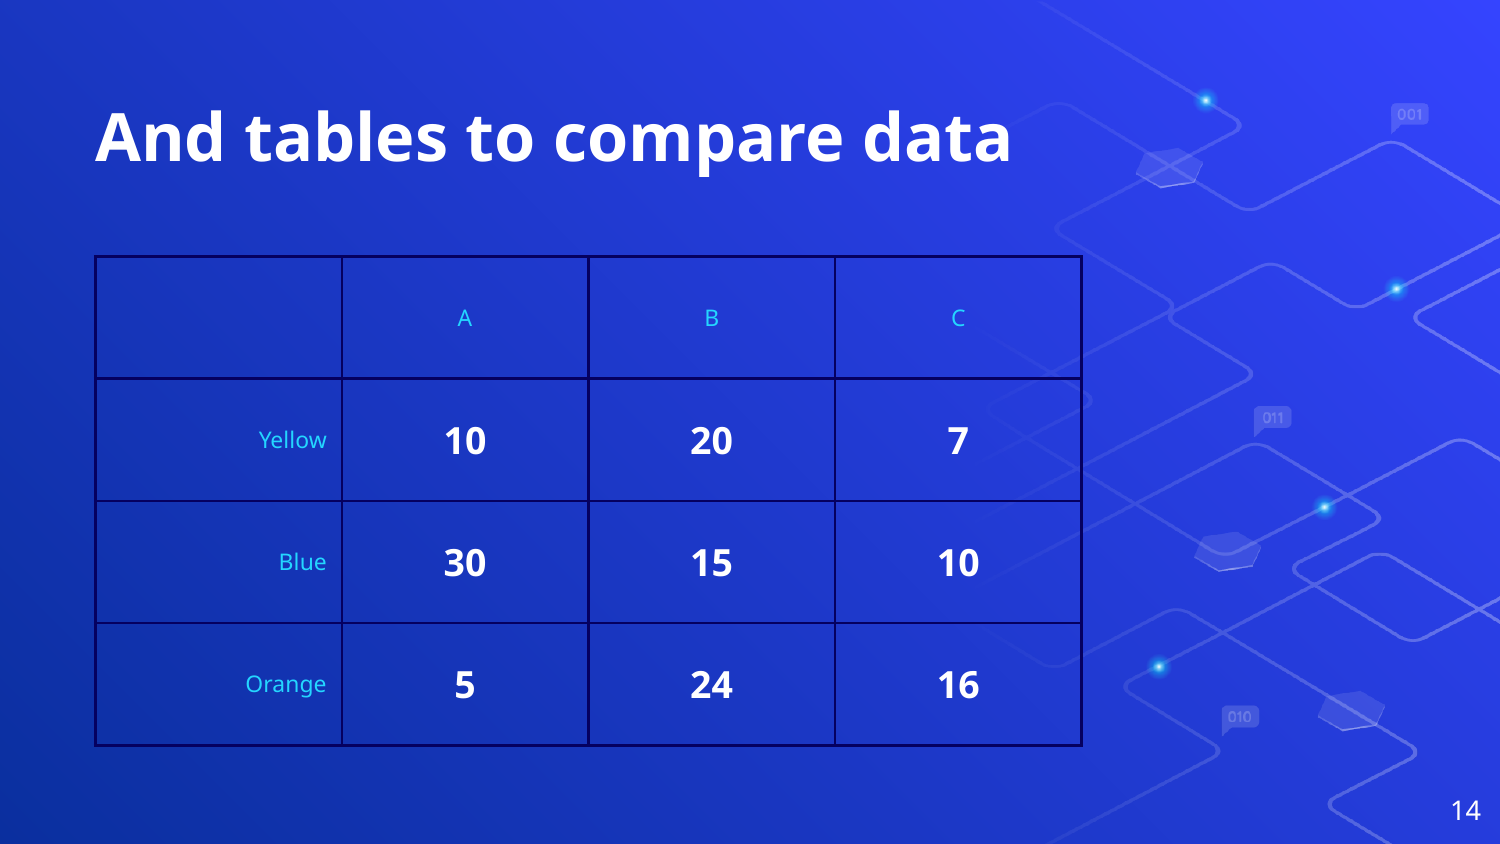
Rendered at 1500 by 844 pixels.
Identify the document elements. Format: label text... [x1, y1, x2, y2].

table_cell 15 [590, 502, 834, 622]
table_cell 30 [343, 502, 587, 622]
table_header C [836, 258, 1080, 377]
table_cell 20 [590, 380, 834, 500]
table_cell 5 [343, 624, 587, 744]
table_cell 16 [836, 624, 1080, 744]
table_cell 7 [836, 380, 1080, 500]
table_header A [343, 258, 587, 377]
picture [0, 0, 1500, 844]
table_header [97, 258, 341, 377]
table_cell 10 [836, 502, 1080, 622]
slide_number ‹#› [1391, 779, 1482, 844]
table_cell Yellow [97, 380, 341, 500]
table_header B [590, 258, 834, 377]
table_cell Blue [97, 502, 341, 622]
table_cell 24 [590, 624, 834, 744]
title And tables to compare data [95, 33, 1082, 175]
table_cell Orange [97, 624, 341, 744]
table_cell 10 [343, 380, 587, 500]
